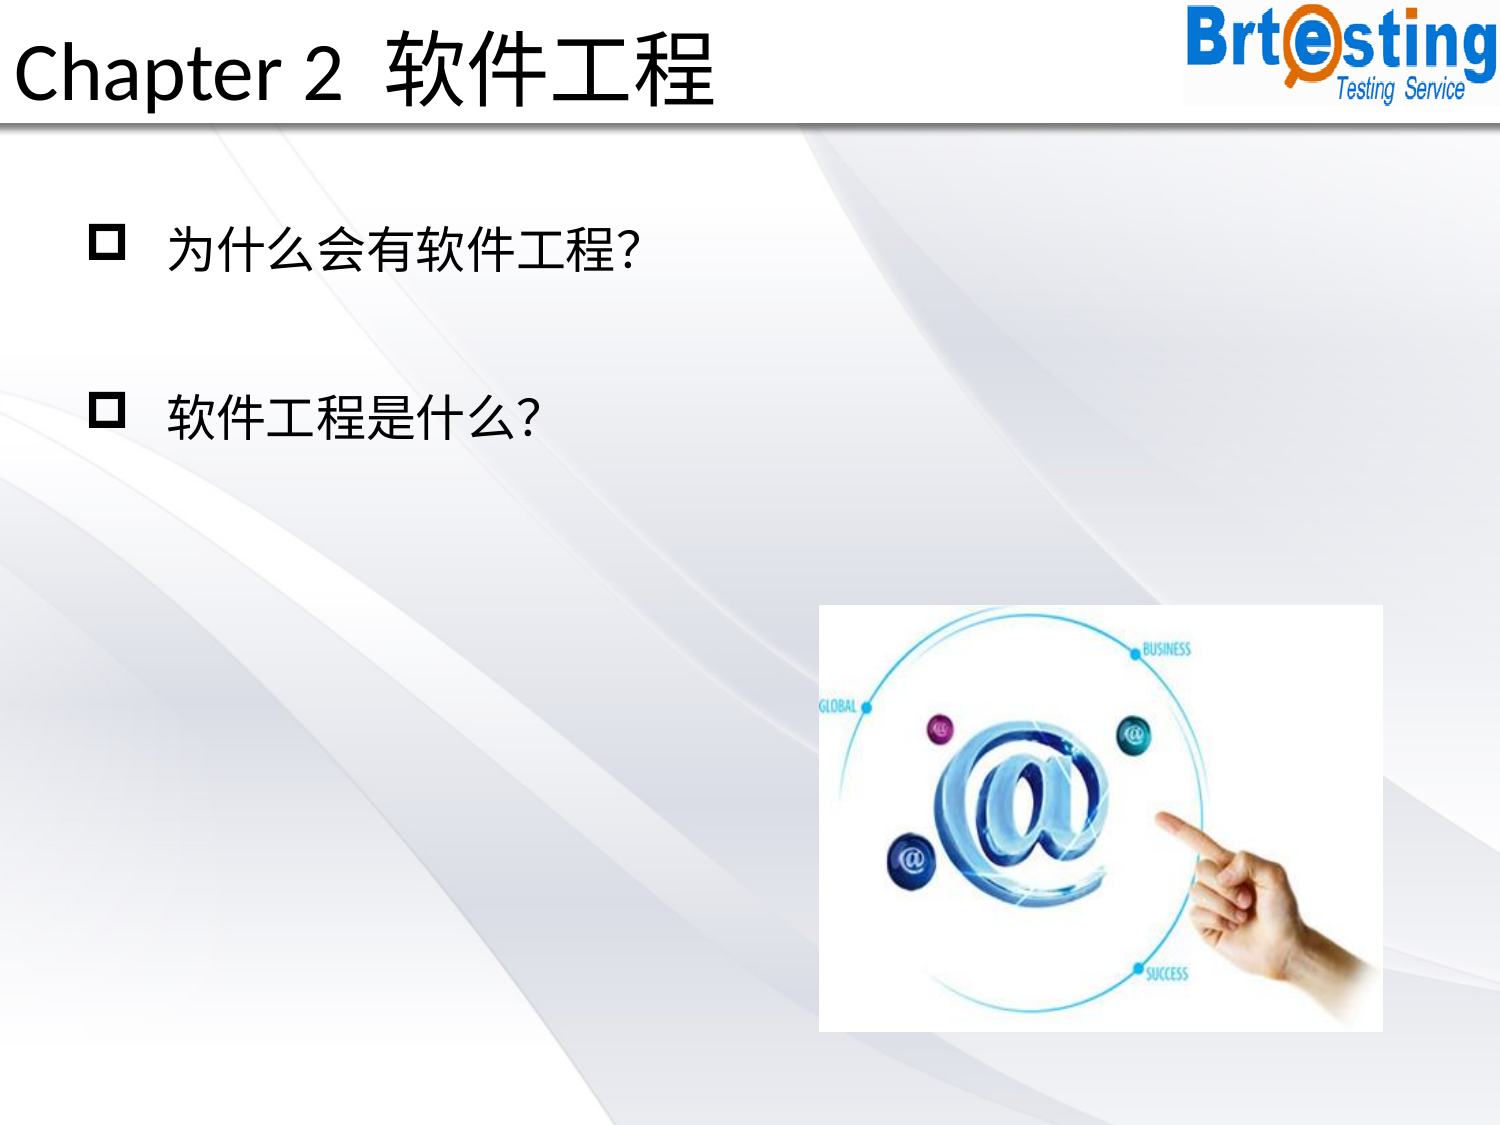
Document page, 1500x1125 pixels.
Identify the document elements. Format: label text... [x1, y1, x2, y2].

title Chapter 2 软件工程 [0, 9, 1350, 118]
picture [0, 123, 1500, 1125]
text_box 为什么会有软件工程？ 软件工程是什么？ [70, 187, 1451, 563]
picture [1183, 0, 1500, 106]
